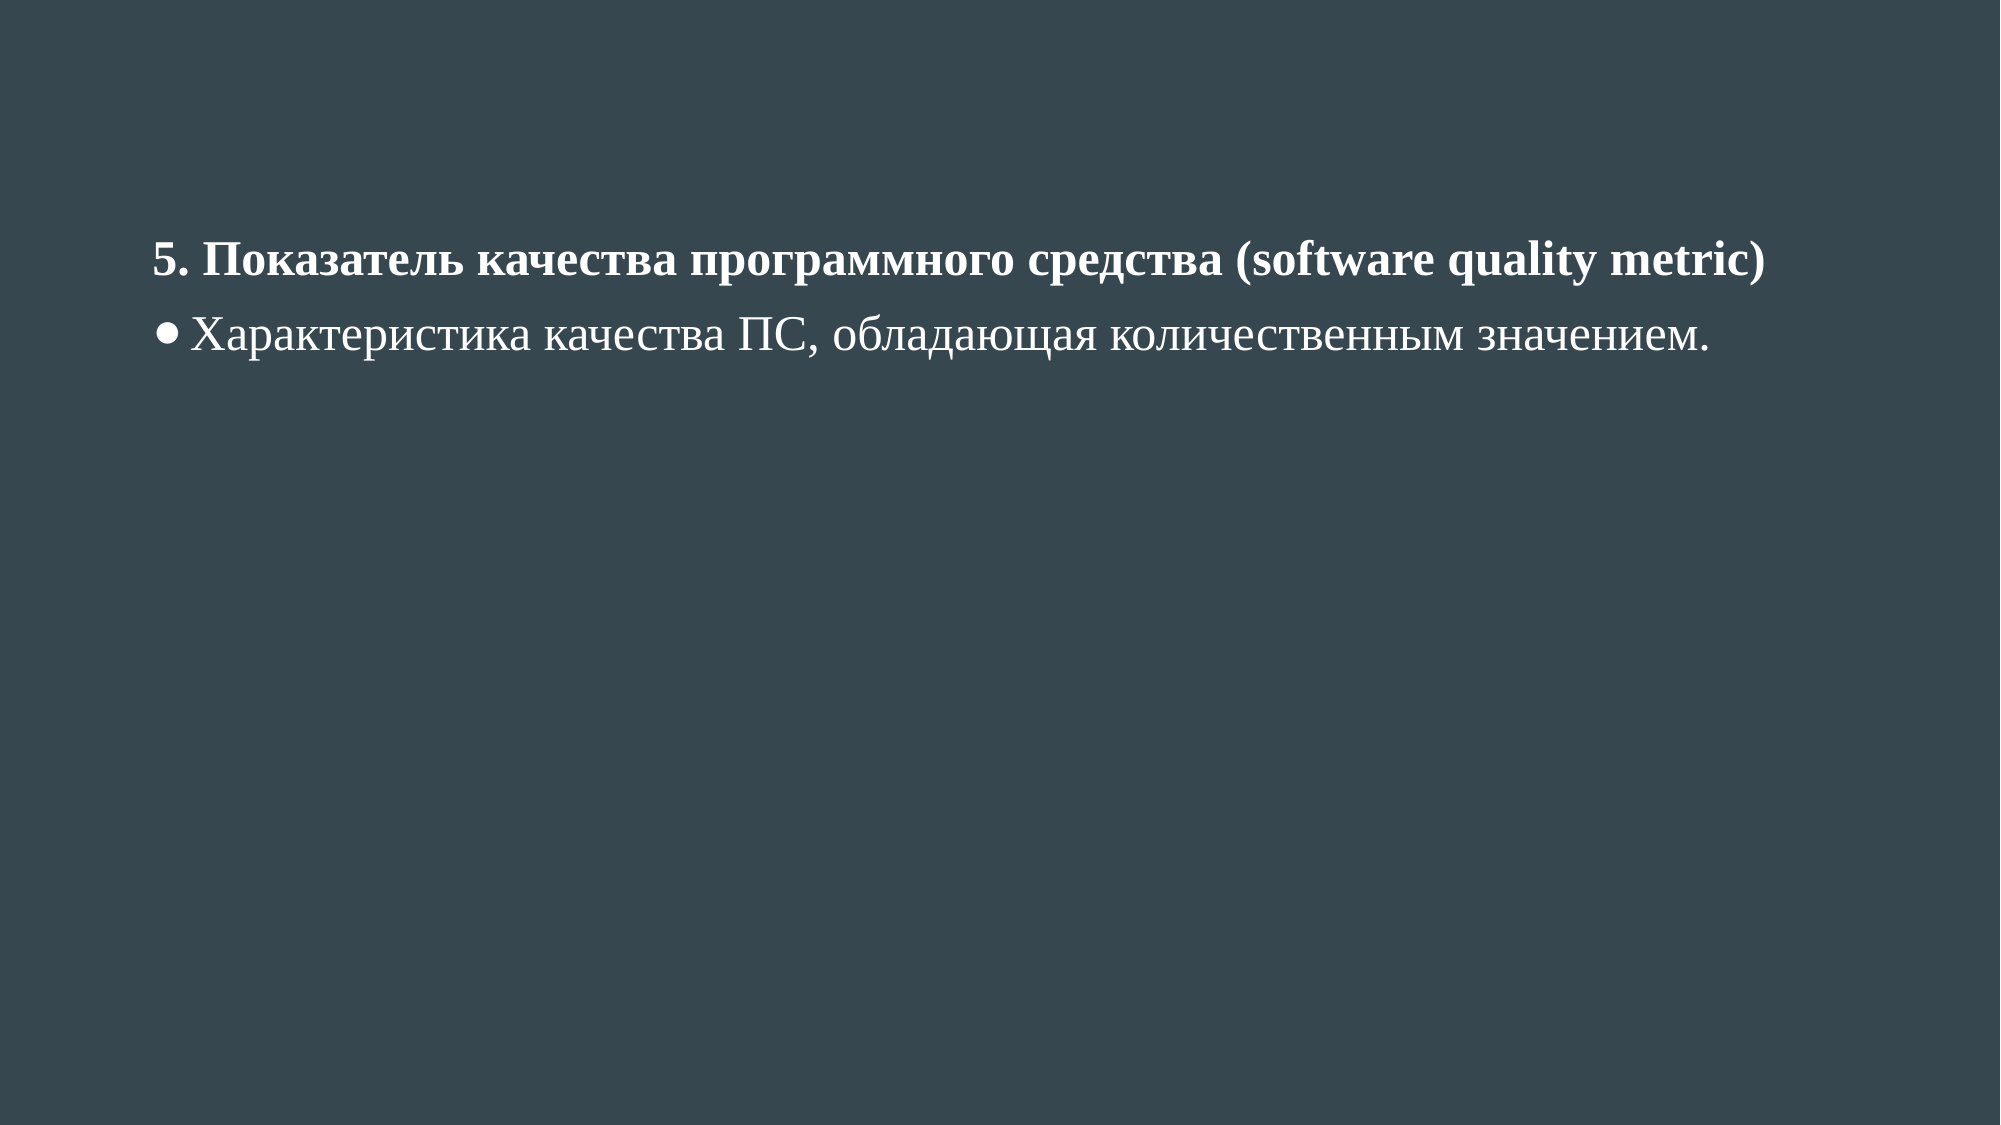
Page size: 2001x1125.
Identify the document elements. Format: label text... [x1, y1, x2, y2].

list 5. Показатель качества программного средства (software quality metric) Характеристика качества ПС, обладающая количественным значением. [137, 224, 1863, 939]
